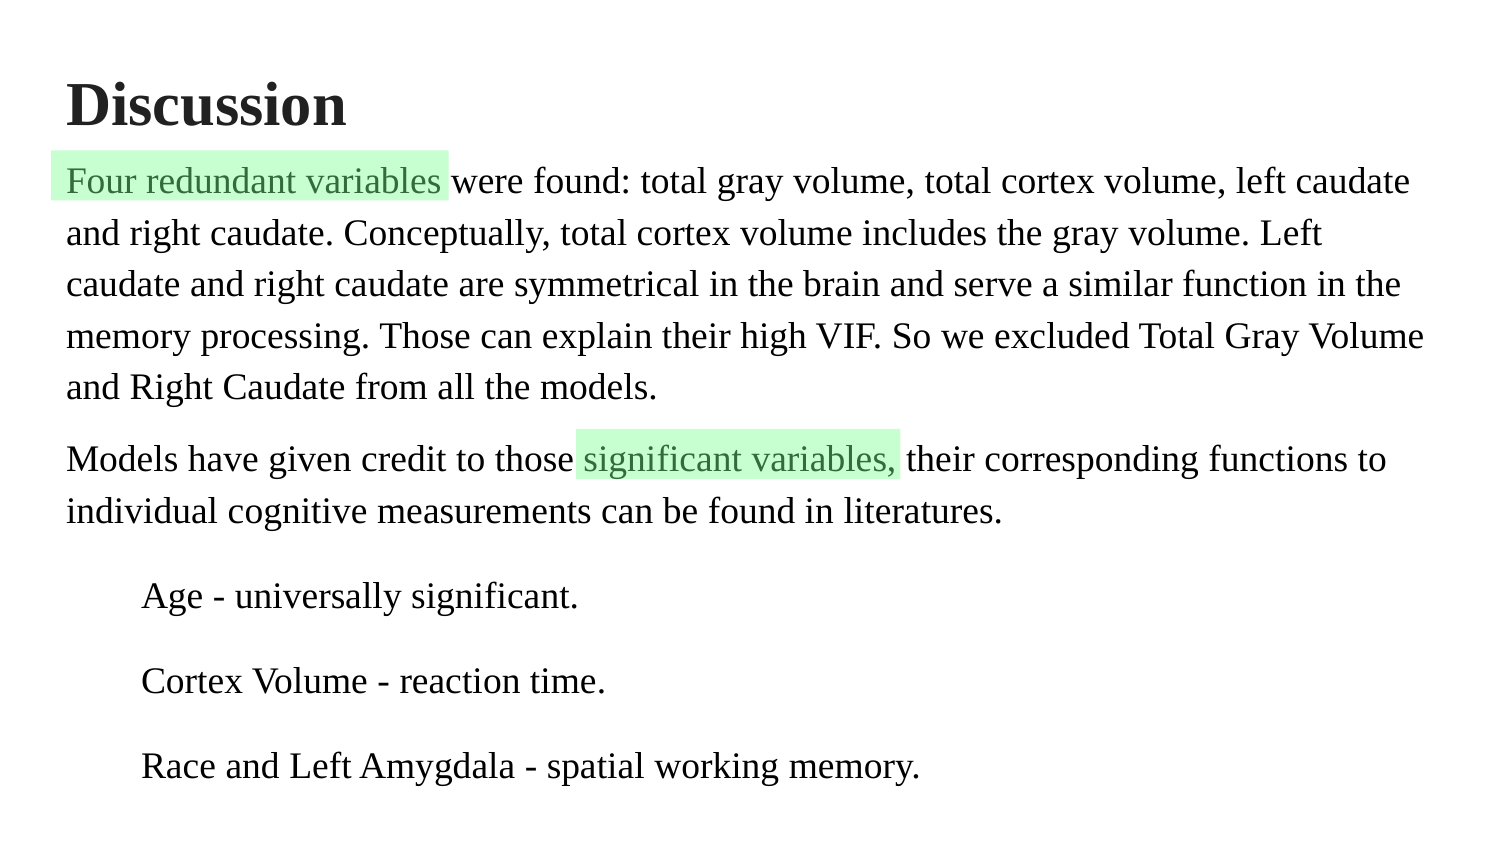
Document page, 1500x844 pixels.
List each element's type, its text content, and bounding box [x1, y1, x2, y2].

list Models have given credit to those significant variables, their corresponding functions to individual cognitive measurements can be found in literatures. Age - universally significant. Cortex Volume - reaction time. Race and Left Amygdala - spatial working memory. [51, 412, 1449, 807]
list Four redundant variables were found: total gray volume, total cortex volume, left caudate and right caudate. Conceptually, total cortex volume includes the gray volume. Left caudate and right caudate are symmetrical in the brain and serve a similar function in the memory processing. Those can explain their high VIF. So we excluded Total Gray Volume and Right Caudate from all the models. [51, 133, 1449, 405]
text_box [51, 150, 449, 201]
text_box [576, 428, 901, 480]
title Discussion [51, 48, 1449, 133]
